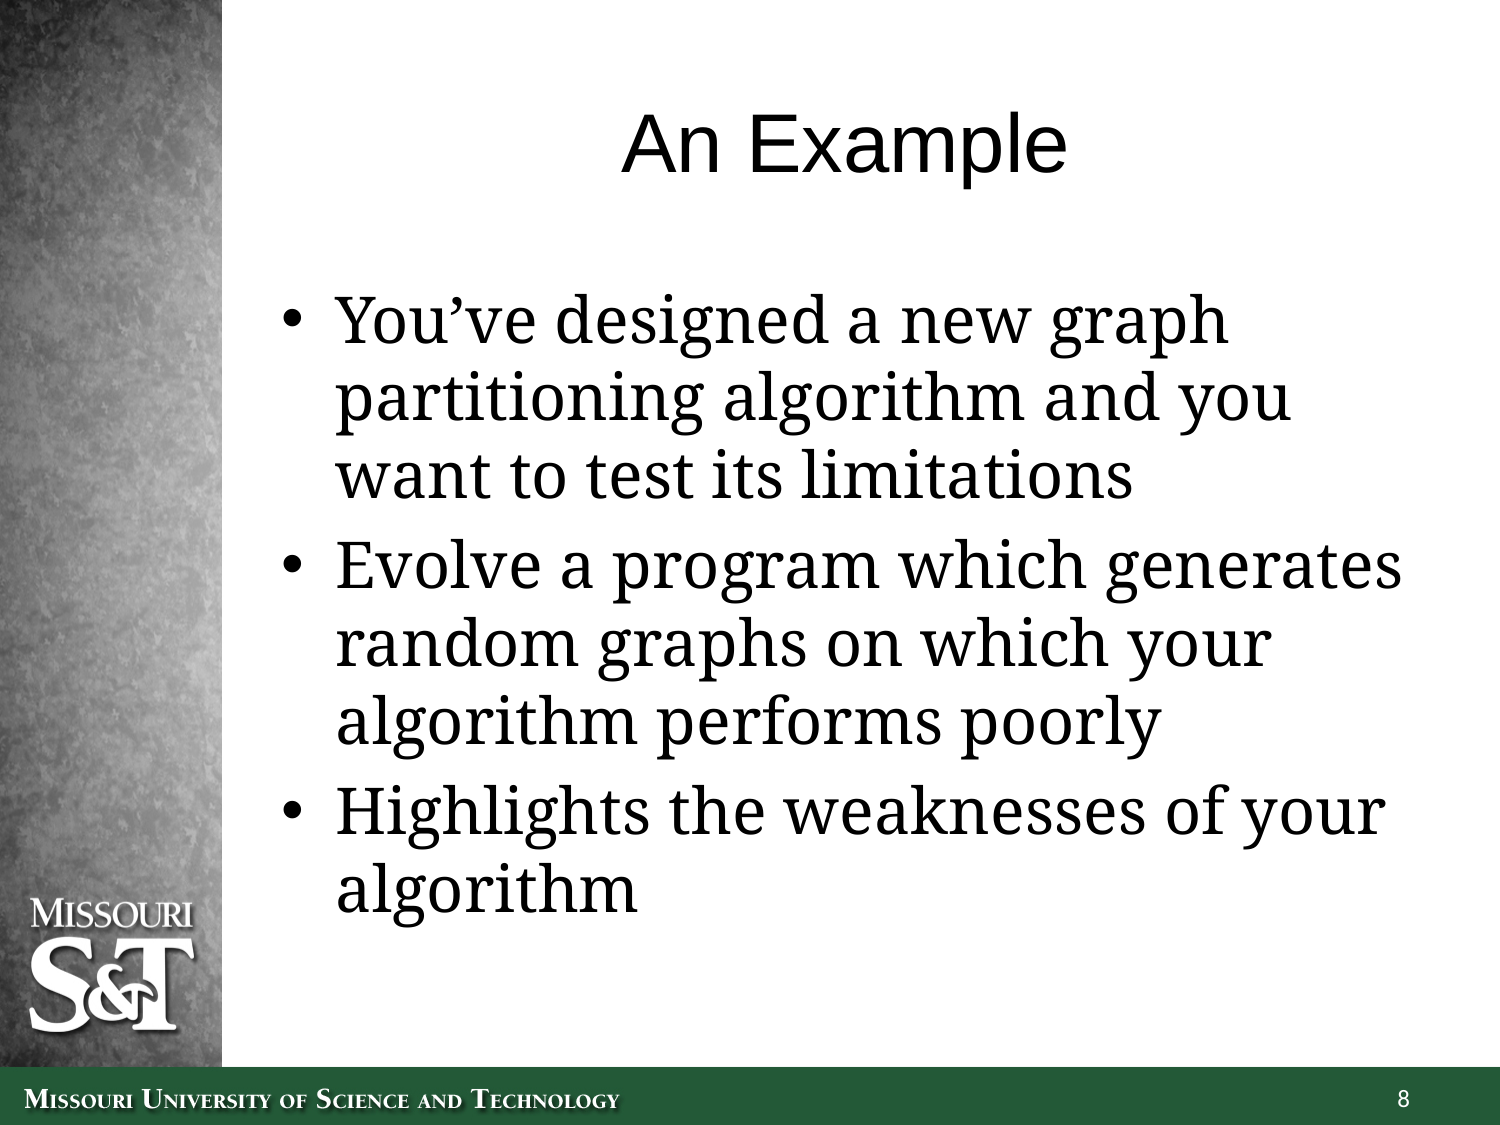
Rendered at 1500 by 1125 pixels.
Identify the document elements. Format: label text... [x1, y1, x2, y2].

slide_number 8 [1044, 1067, 1425, 1125]
text_box You’ve designed a new graph partitioning algorithm and you want to test its limitations Evolve a program which generates random graphs on which your algorithm performs poorly Highlights the weaknesses of your algorithm [266, 270, 1425, 939]
picture [0, 0, 1500, 1125]
title An Example [266, 45, 1425, 233]
